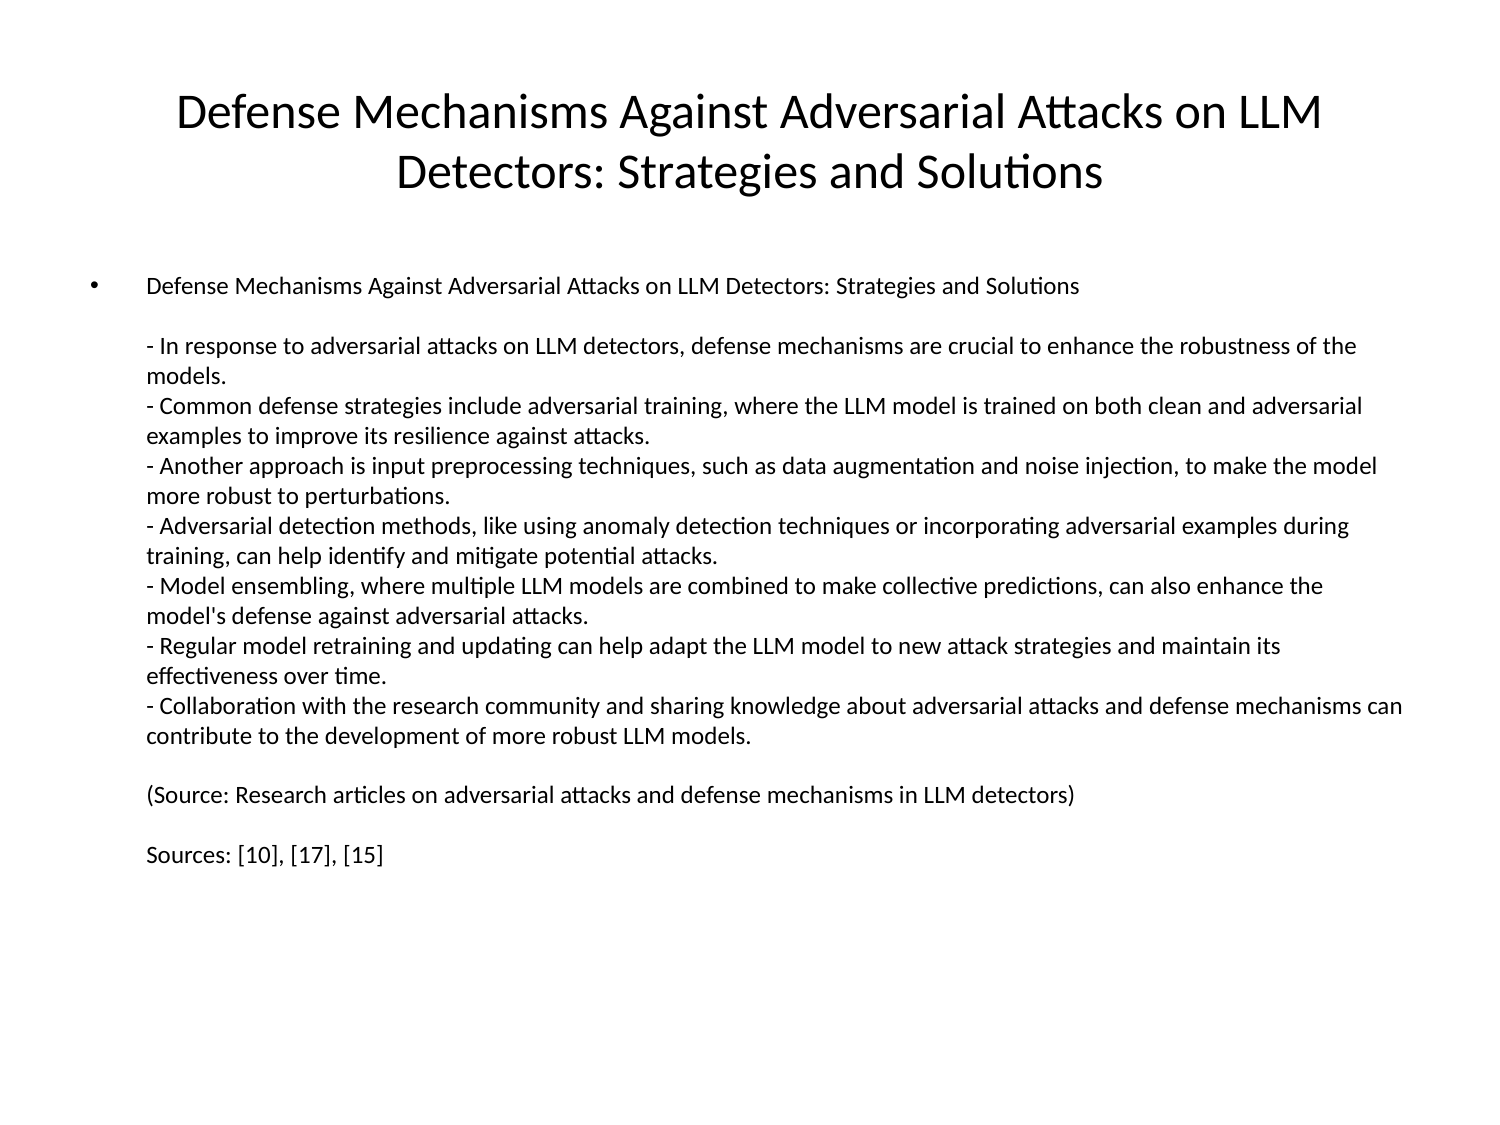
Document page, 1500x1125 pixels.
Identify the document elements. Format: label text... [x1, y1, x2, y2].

title Defense Mechanisms Against Adversarial Attacks on LLM Detectors: Strategies and Solutions [75, 45, 1425, 233]
list Defense Mechanisms Against Adversarial Attacks on LLM Detectors: Strategies and Solutions - In response to adversarial attacks on LLM detectors, defense mechanisms are crucial to enhance the robustness of the models. - Common defense strategies include adversarial training, where the LLM model is trained on both clean and adversarial examples to improve its resilience against attacks. - Another approach is input preprocessing techniques, such as data augmentation and noise injection, to make the model more robust to perturbations. - Adversarial detection methods, like using anomaly detection techniques or incorporating adversarial examples during training, can help identify and mitigate potential attacks. - Model ensembling, where multiple LLM models are combined to make collective predictions, can also enhance the model's defense against adversarial attacks. - Regular model retraining and updating can help adapt the LLM model to new attack strategies and maintain its effectiveness over time. - Collaboration with the research community and sharing knowledge about adversarial attacks and defense mechanisms can contribute to the development of more robust LLM models. (Source: Research articles on adversarial attacks and defense mechanisms in LLM detectors) Sources: [10], [17], [15] [75, 262, 1425, 1005]
